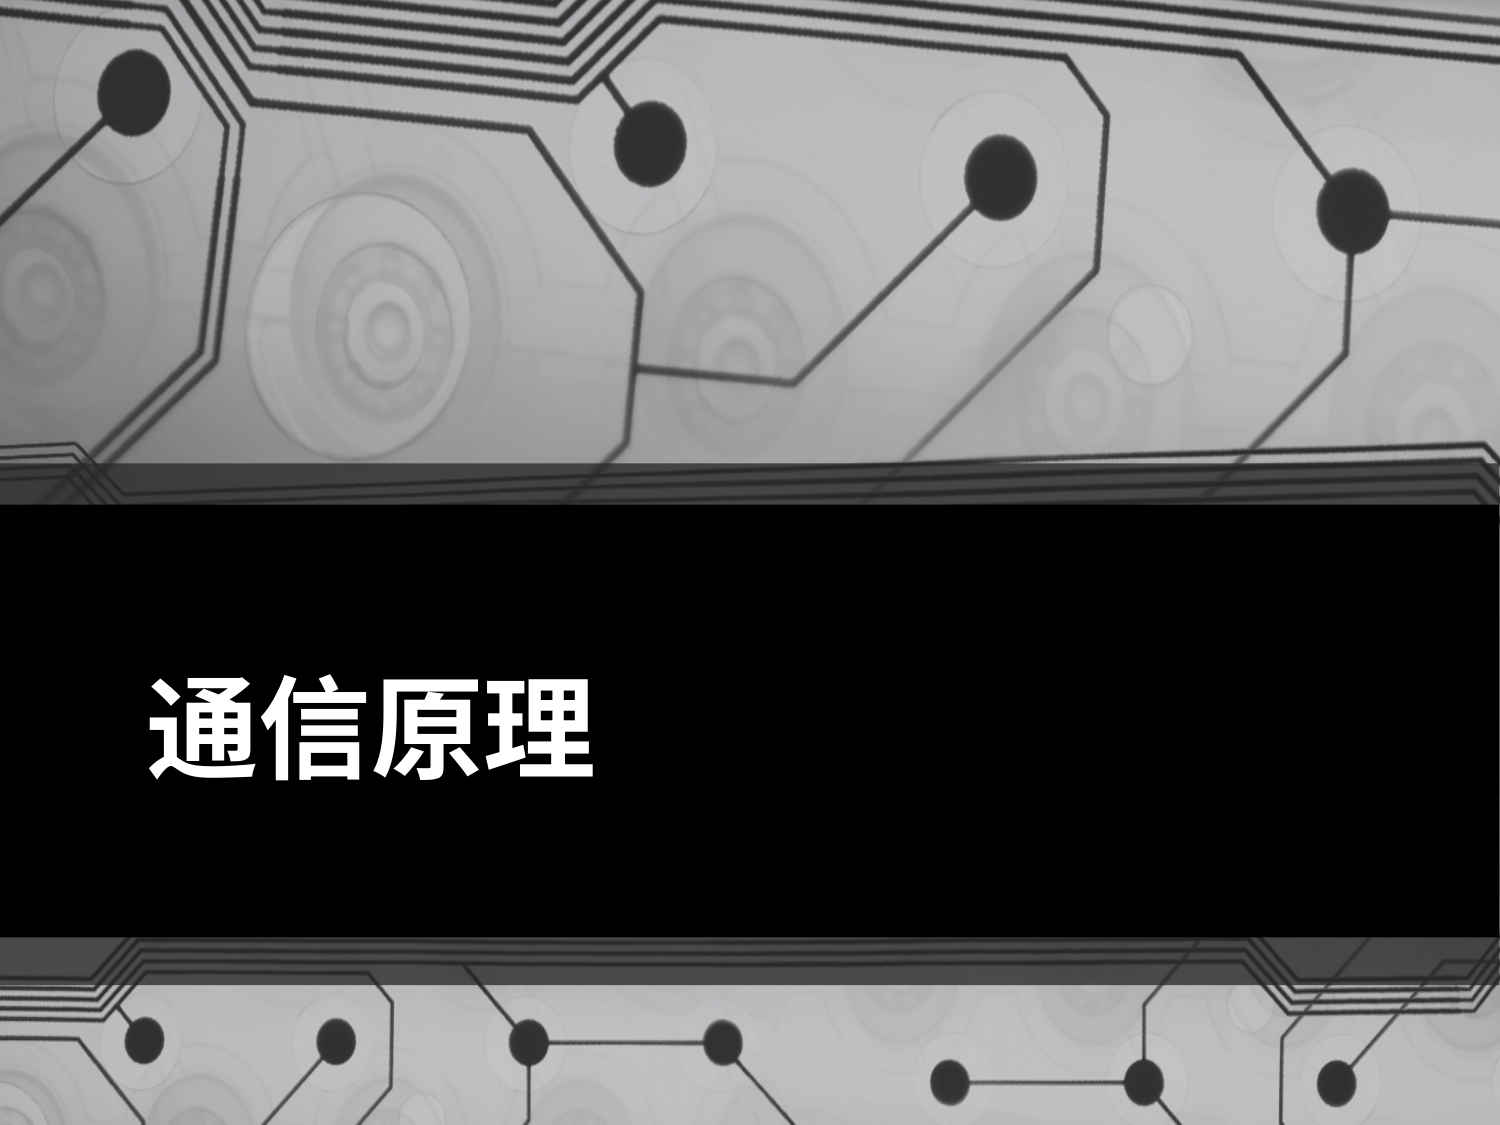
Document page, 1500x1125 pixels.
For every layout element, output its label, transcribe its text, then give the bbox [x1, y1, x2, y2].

slide_number 8 [0, 986, 1500, 1125]
title 通信原理 [131, 519, 1369, 800]
slide_number 8 [0, 0, 1500, 463]
